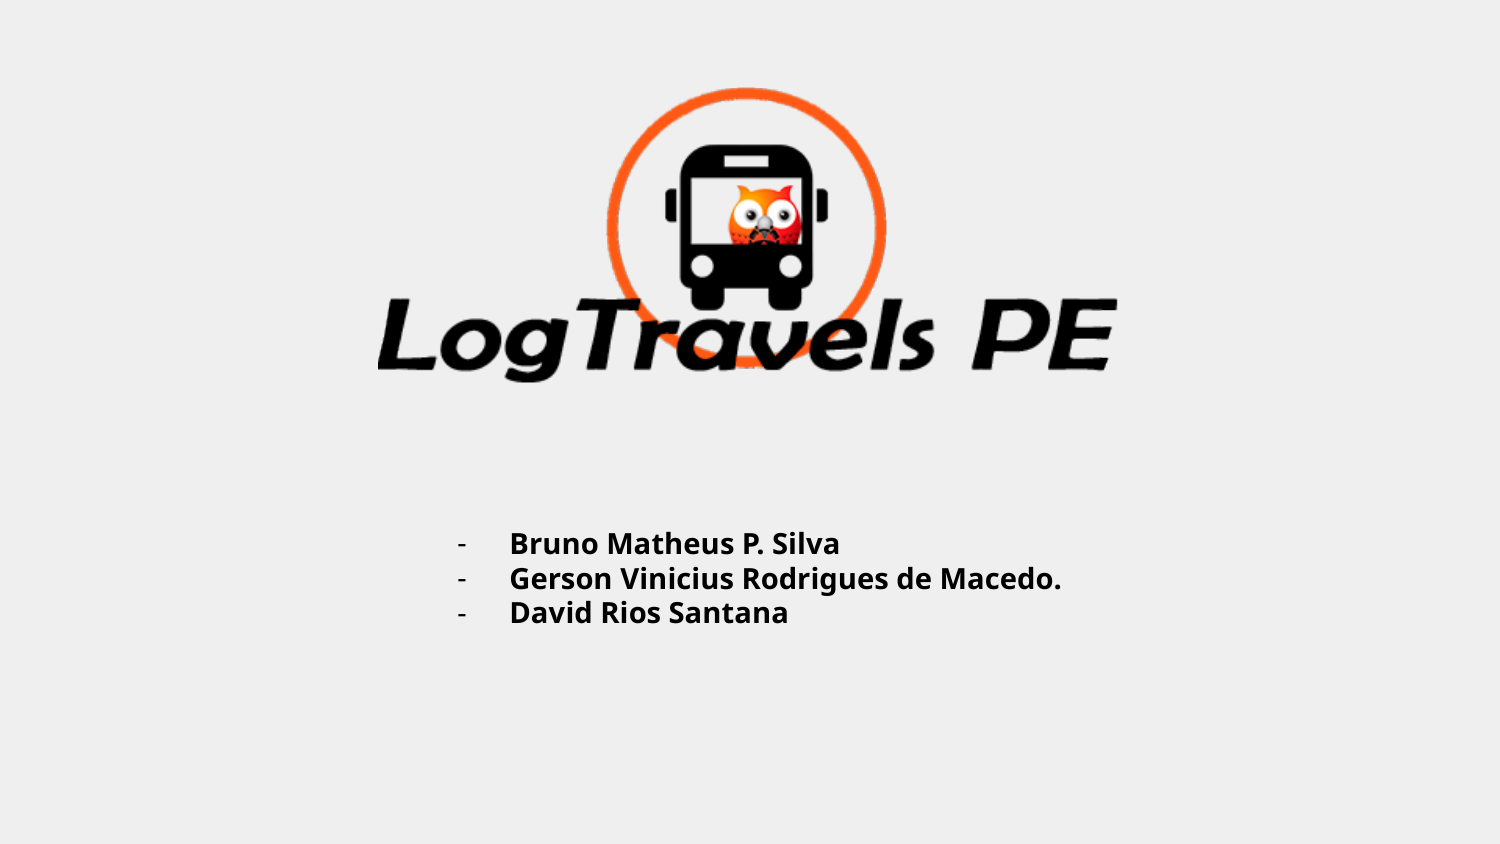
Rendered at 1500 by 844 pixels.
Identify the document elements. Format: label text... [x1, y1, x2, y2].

picture [377, 86, 1123, 389]
text_box Bruno Matheus P. Silva Gerson Vinicius Rodrigues de Macedo. David Rios Santana [419, 509, 1081, 715]
